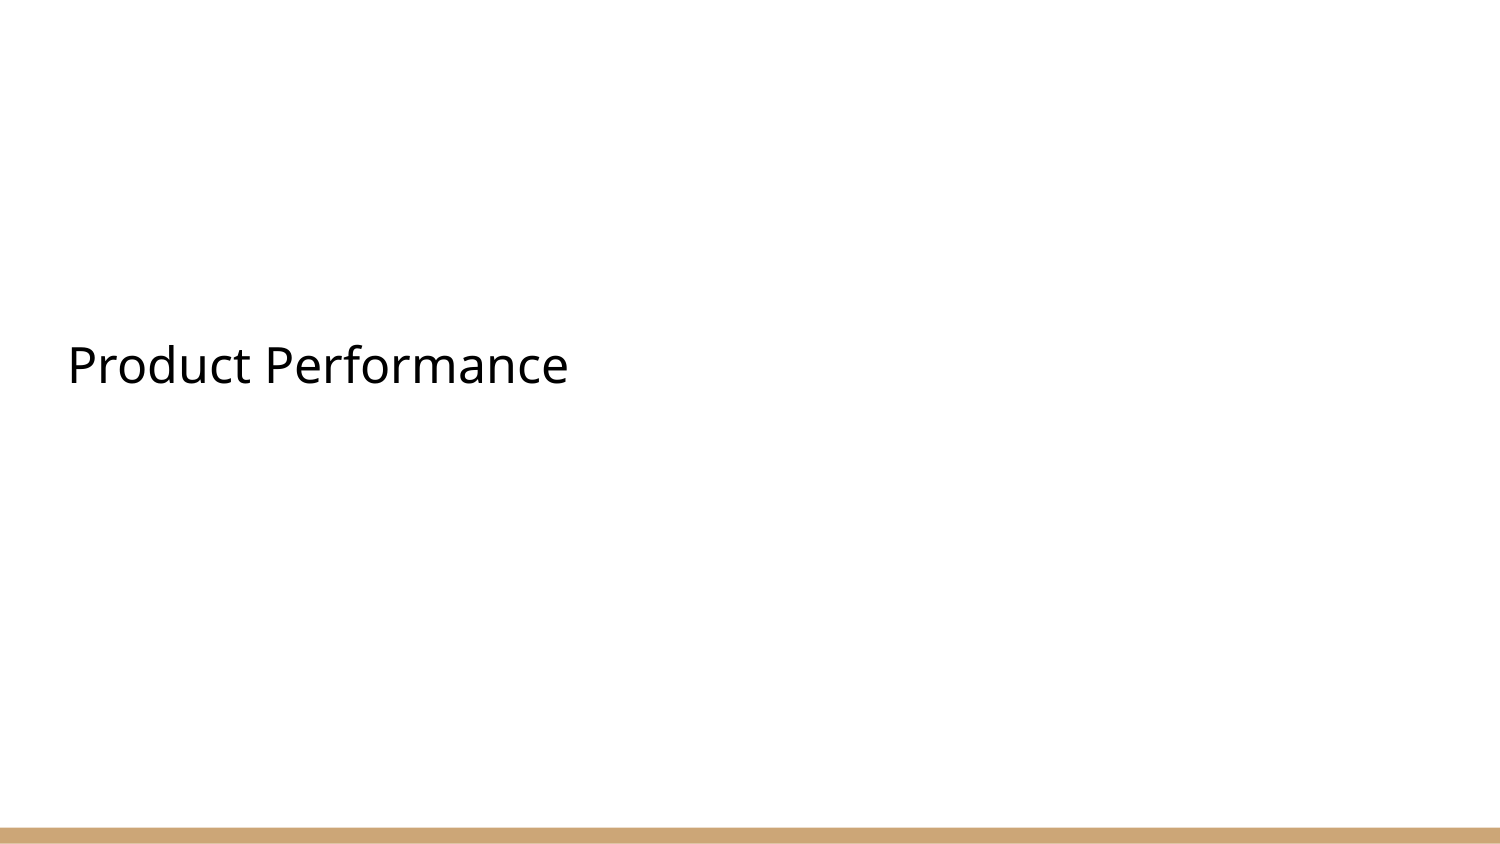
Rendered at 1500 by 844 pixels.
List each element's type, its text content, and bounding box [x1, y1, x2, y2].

text_box Product Performance [52, 318, 750, 409]
